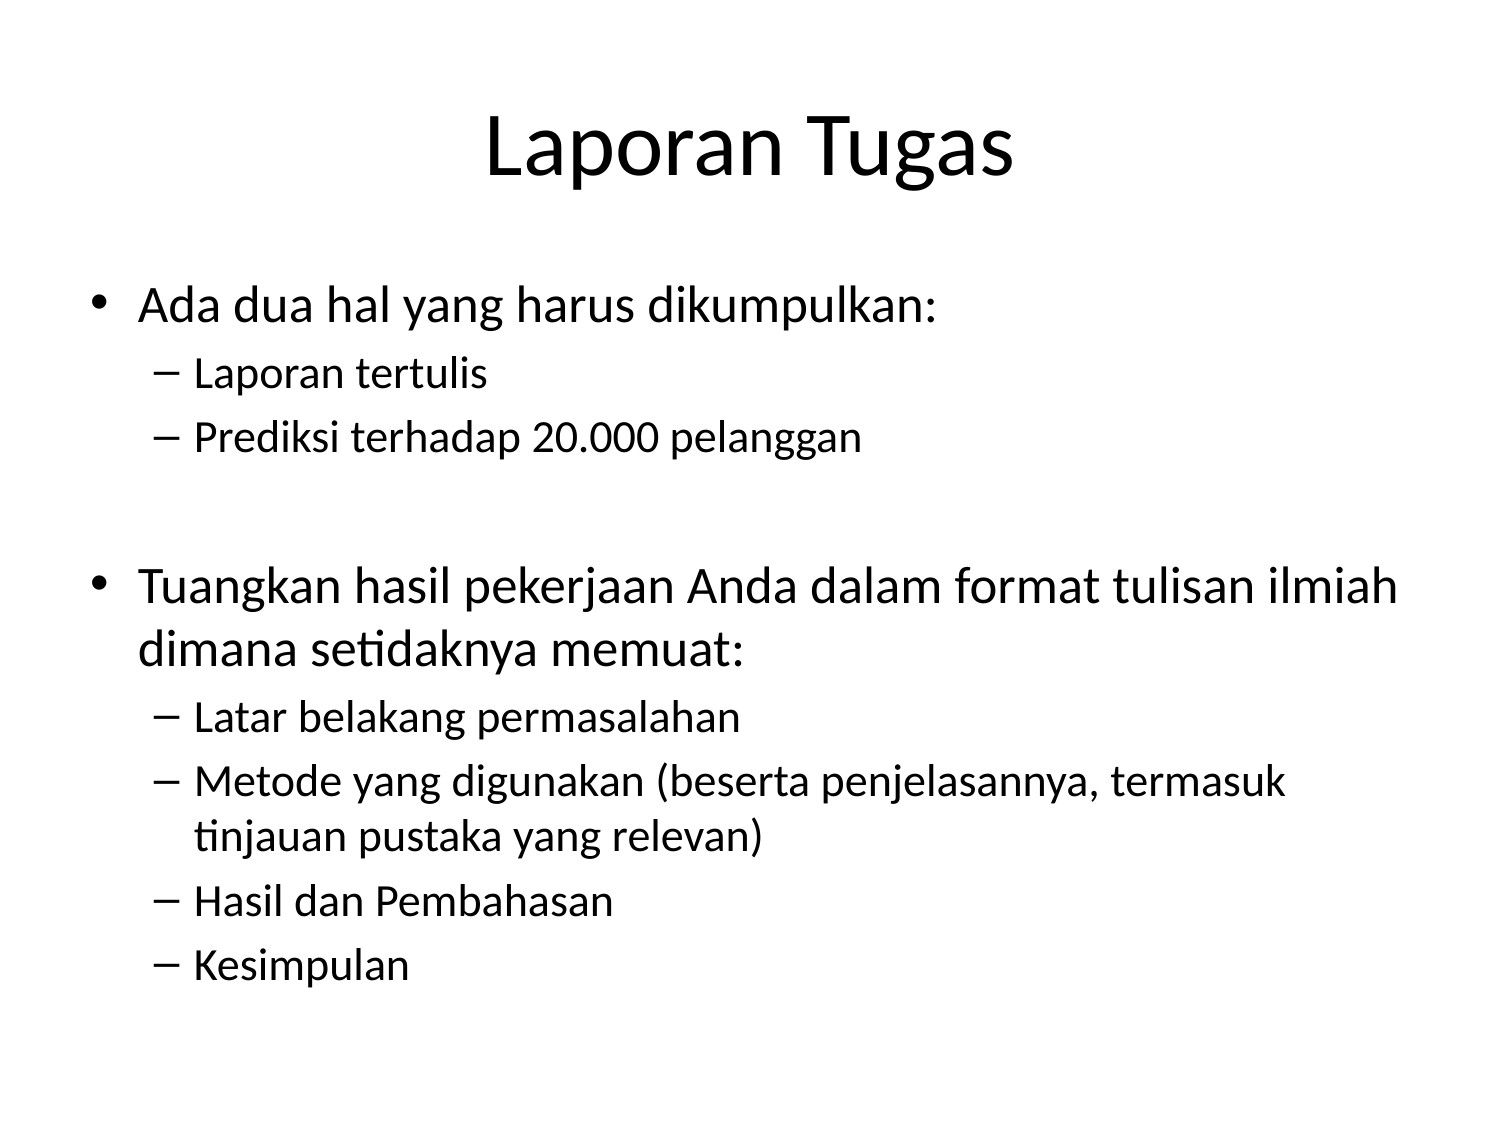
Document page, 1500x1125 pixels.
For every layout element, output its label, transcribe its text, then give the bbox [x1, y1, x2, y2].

title Laporan Tugas [75, 45, 1425, 233]
list Ada dua hal yang harus dikumpulkan: Laporan tertulis Prediksi terhadap 20.000 pelanggan Tuangkan hasil pekerjaan Anda dalam format tulisan ilmiah dimana setidaknya memuat: Latar belakang permasalahan Metode yang digunakan (beserta penjelasannya, termasuk tinjauan pustaka yang relevan) Hasil dan Pembahasan Kesimpulan [75, 262, 1425, 1005]
